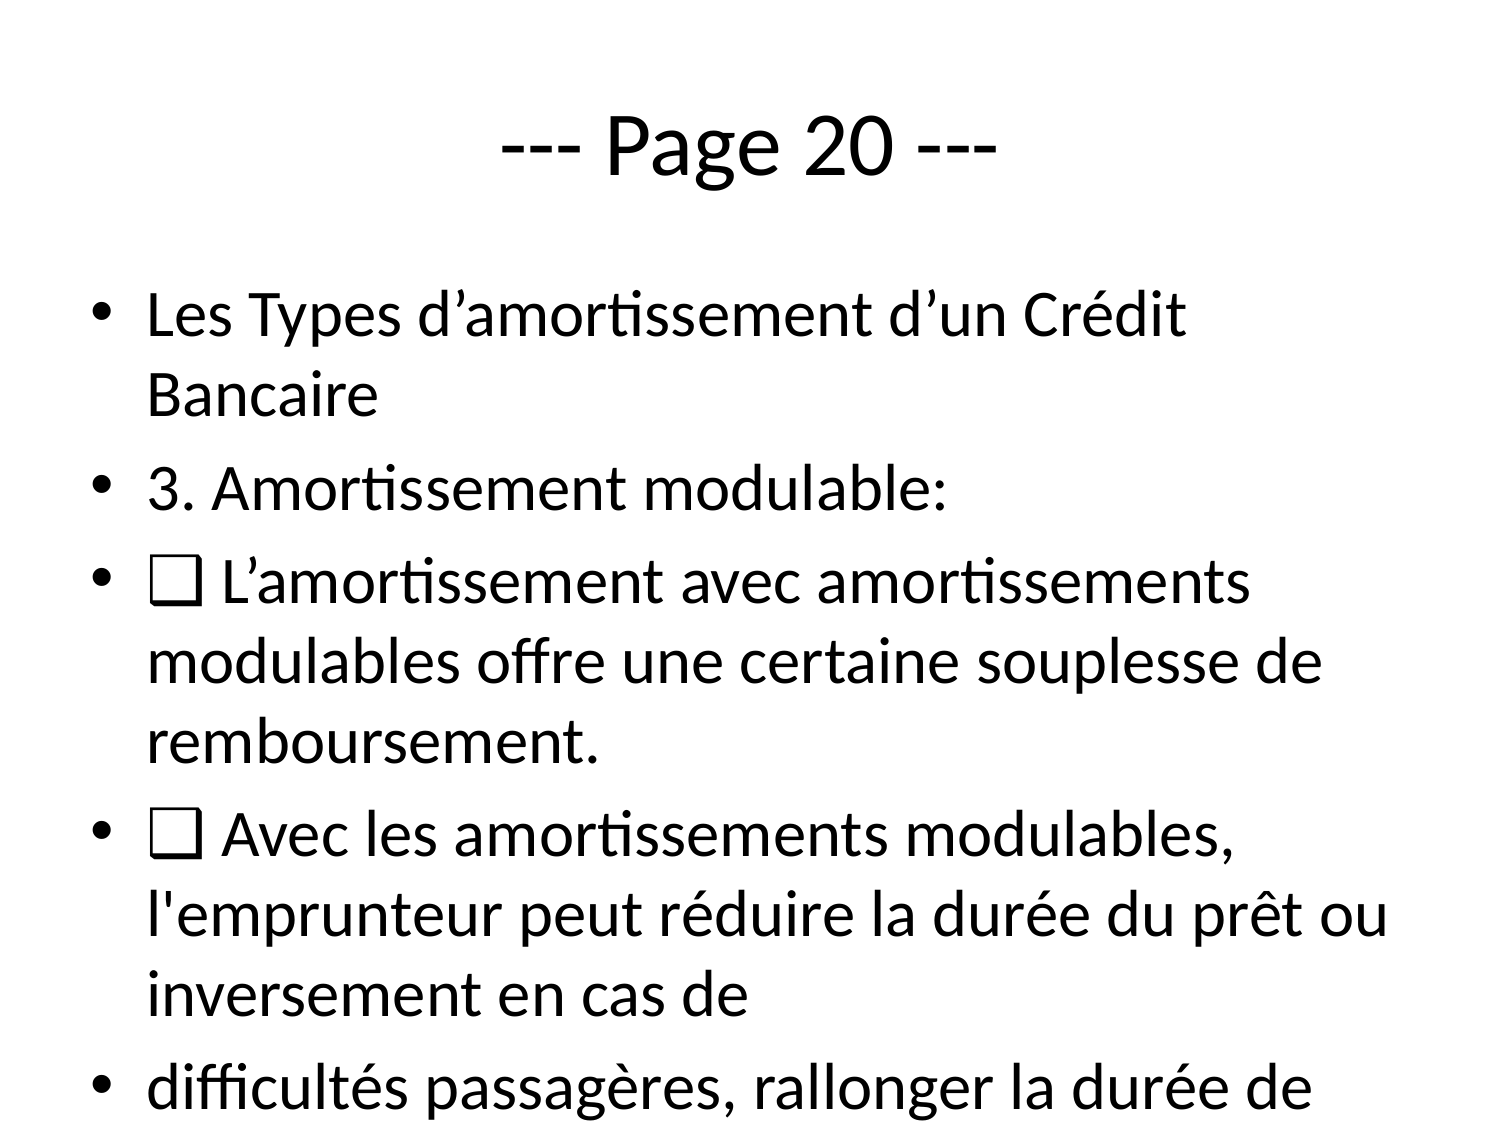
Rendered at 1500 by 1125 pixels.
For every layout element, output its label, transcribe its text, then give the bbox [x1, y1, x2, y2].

title --- Page 20 --- [75, 45, 1425, 233]
list Les Types d’amortissement d’un Crédit Bancaire 3. Amortissement modulable: ❑ L’amortissement avec amortissements modulables offre une certaine souplesse de remboursement. ❑ Avec les amortissements modulables, l'emprunteur peut réduire la durée du prêt ou inversement en cas de difficultés passagères, rallonger la durée de son emprunt. ❑ L’amortissement modulable donne la possibilité à l’emprunteur d’adapter ses remboursements en fonction de l’évolution de ses revenus. 4. Amortissement "in fine " : ❑ L’amortissement in fine implique que pendant toute la durée du crédit, l'emprunteur ne paie que les intérêts. ❑ Avec un amortissement in fine, l'emprunteur devra rembourser la totalité du capital, en une seule fois à une échéance prédéterminée. ❑ Les intérêts payés sont constants puisqu’ils sont calculés à sur le capital total emprunté 5. Différé d'amortissement: ❑ Il est possible pour la banque et son client de prévoir un différé d’amortissement et donc, de remboursement. Lorsqu'un différé de remboursement est partiel, il porte sur le capital.: ❑ L’emprunteur va alors payer les intérêts calculés sur la totalité du capital emprunté au cours de la période de différé. ❑ A la fin de cette période, l’emprunteur rembourse normalement son prêt. Les échéances comportent à la fois une partie d’intérêts et une partie de remboursement de capital. [75, 262, 1425, 1005]
